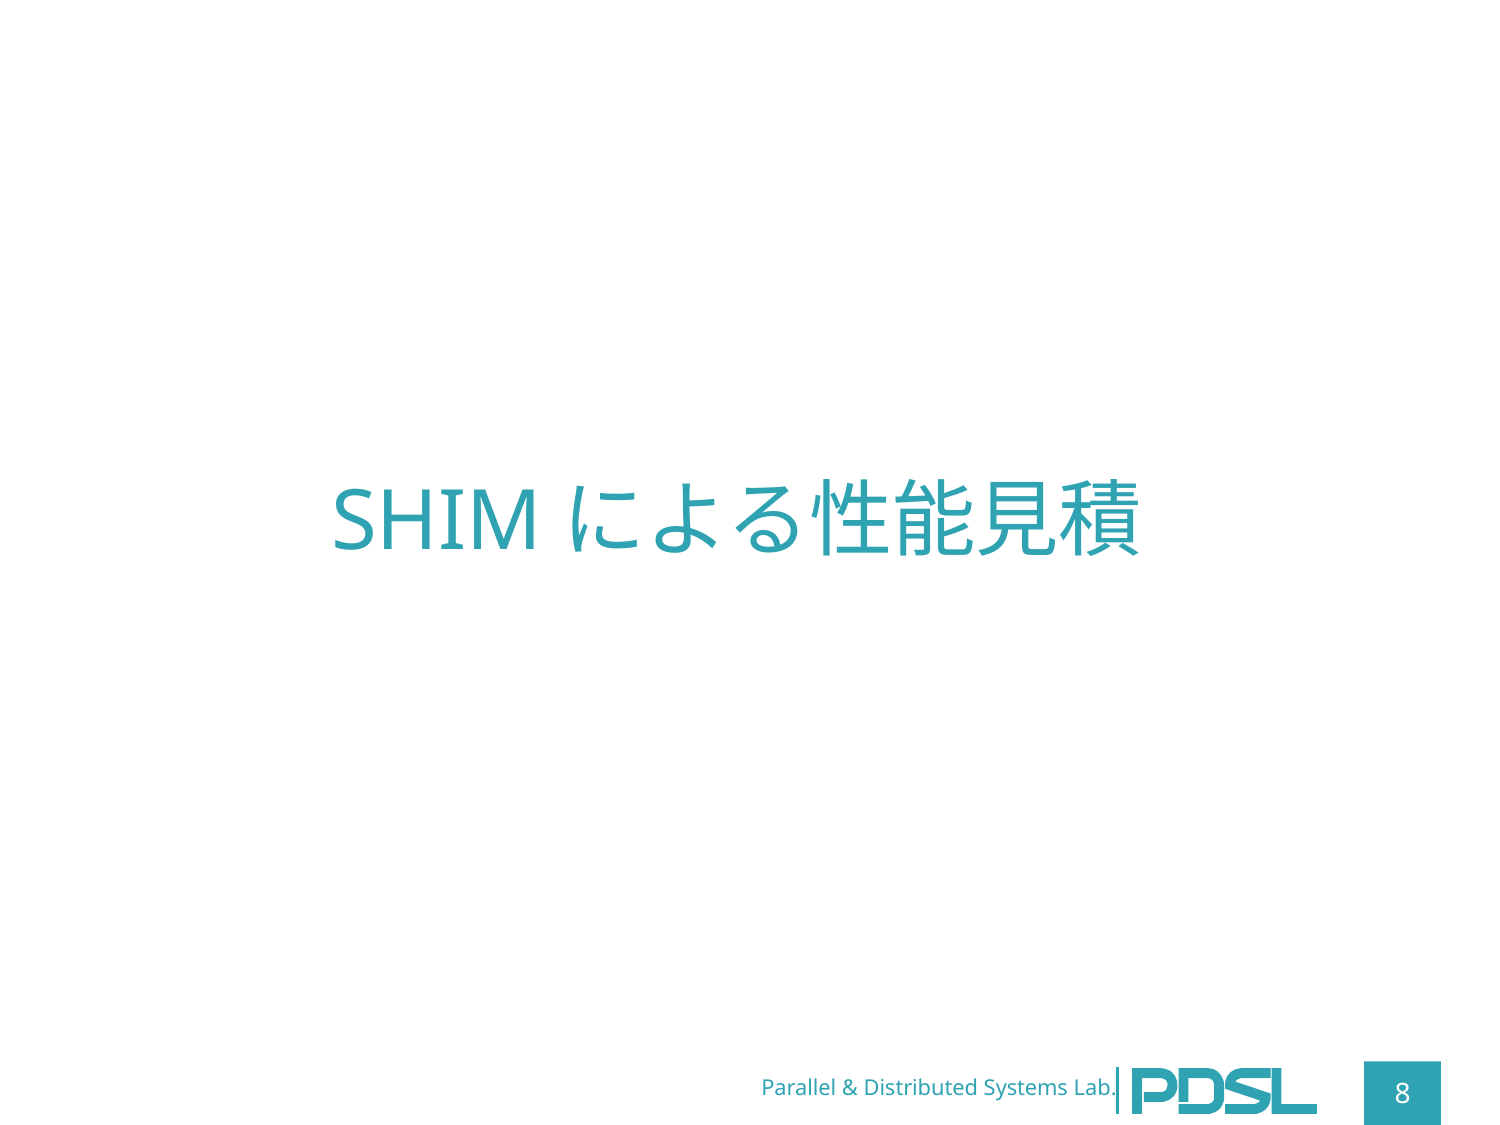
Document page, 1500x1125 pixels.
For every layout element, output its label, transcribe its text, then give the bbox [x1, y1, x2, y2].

title SHIMによる性能見積 [159, 349, 1315, 574]
